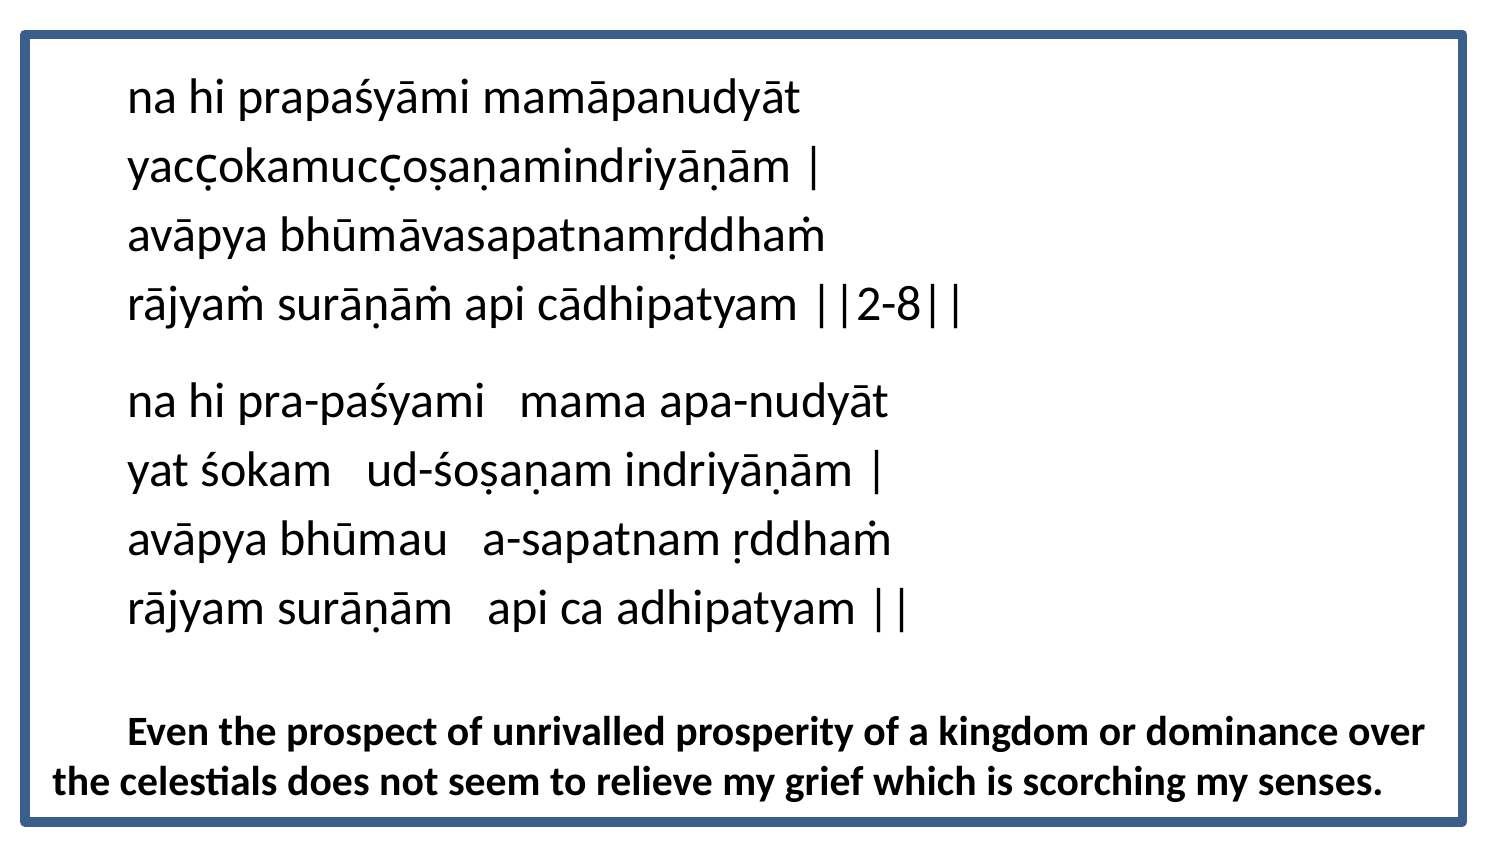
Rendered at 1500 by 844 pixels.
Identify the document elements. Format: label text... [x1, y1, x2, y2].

text_box [23, 32, 1464, 824]
text_box na hi prapaśyāmi mamāpanudyāt yacc̣okamucc̣oṣaṇamindriyāṇām | avāpya bhūmāvasapatnamṛddhaṁ rājyaṁ surāṇāṁ api cādhipatyam ||2-8|| na hi pra-paśyami mama apa-nudyāt yat śokam ud-śoṣaṇam indriyāṇām | avāpya bhūmau a-sapatnam ṛddhaṁ rājyam surāṇām api ca adhipatyam || Even the prospect of unrivalled prosperity of a kingdom or dominance over the celestials does not seem to relieve my grief which is scorching my senses. [37, 46, 1450, 812]
